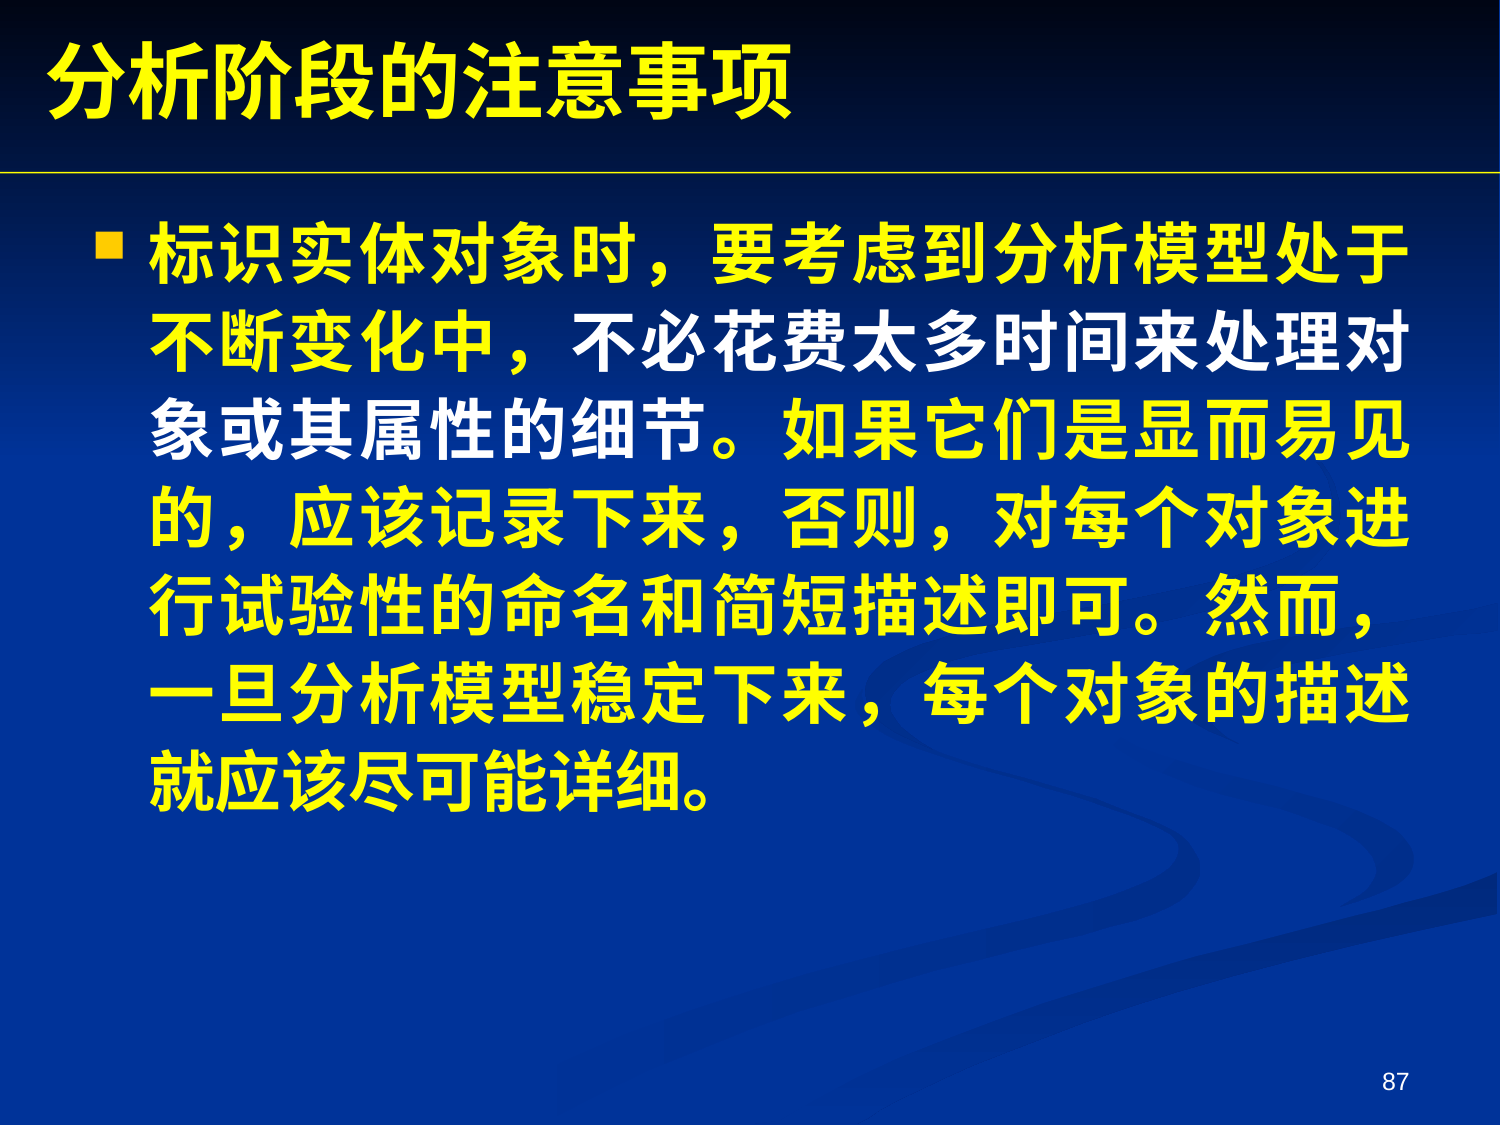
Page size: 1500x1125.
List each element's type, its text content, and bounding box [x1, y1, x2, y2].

list 标识实体对象时，要考虑到分析模型处于不断变化中，不必花费太多时间来处理对象或其属性的细节。如果它们是显而易见的，应该记录下来，否则，对每个对象进行试验性的命名和简短描述即可。然而，一旦分析模型稳定下来，每个对象的描述就应该尽可能详细。 [76, 196, 1428, 940]
slide_number 87 [1074, 1024, 1426, 1104]
text_box 分析阶段的注意事项 [29, 21, 1380, 138]
